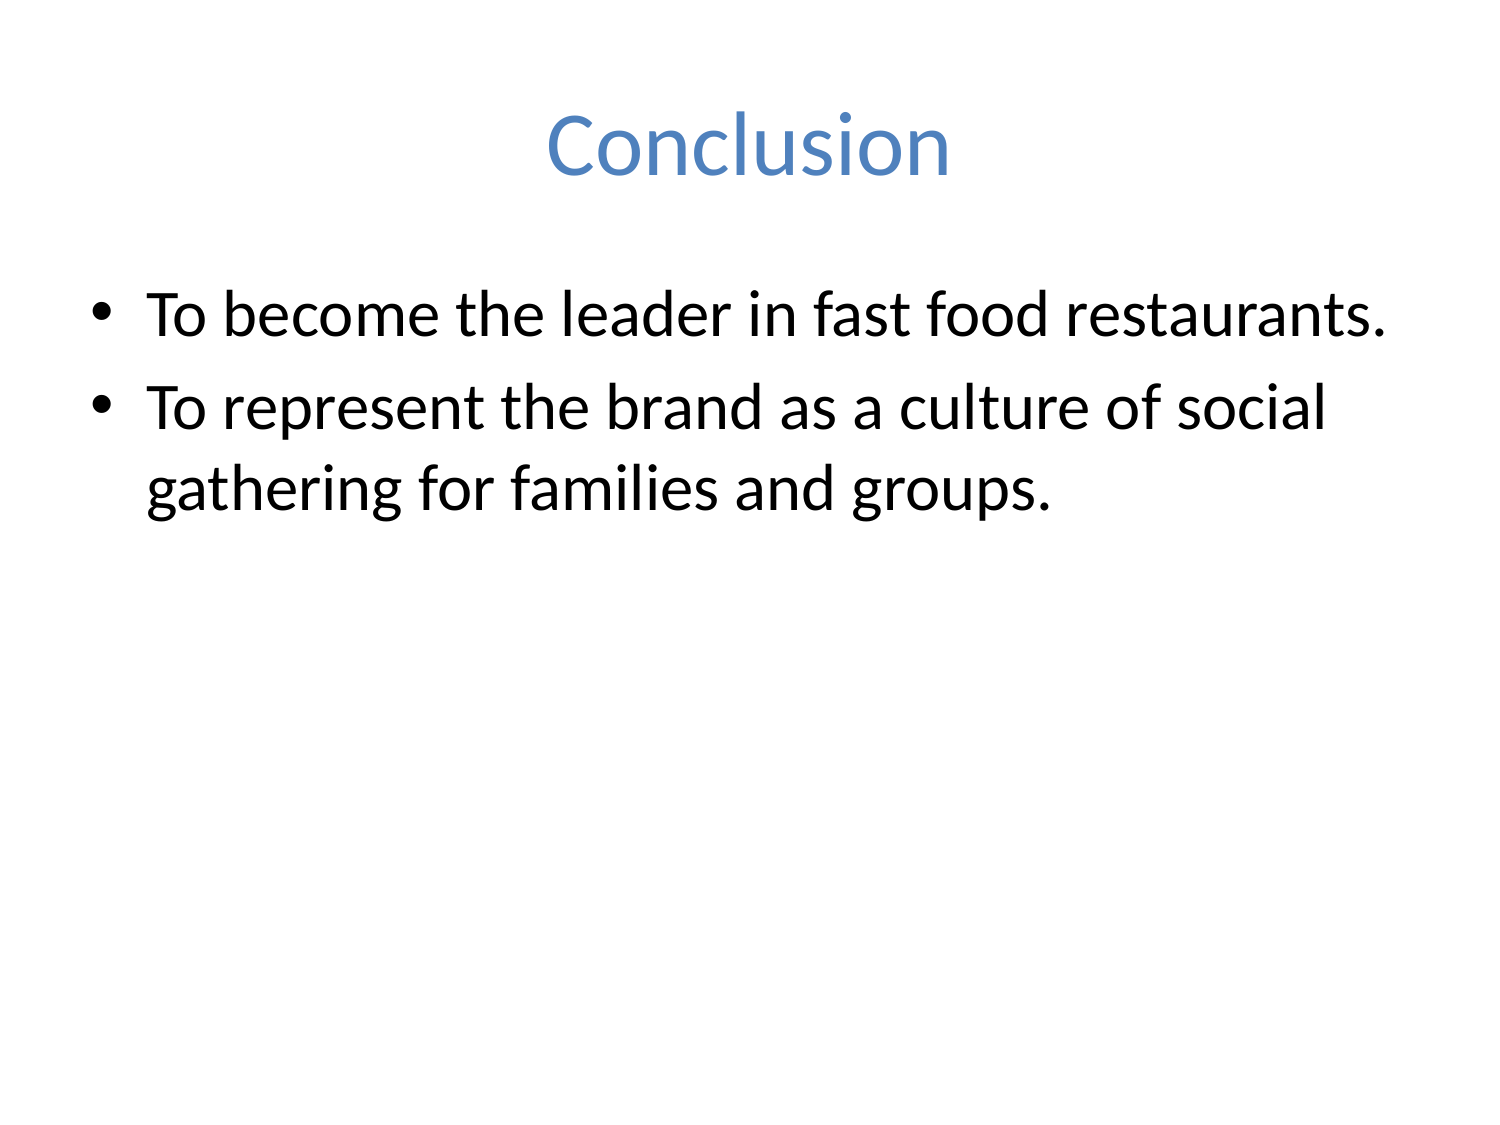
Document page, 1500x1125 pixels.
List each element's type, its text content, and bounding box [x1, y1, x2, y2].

title Conclusion [75, 45, 1425, 233]
list To become the leader in fast food restaurants. To represent the brand as a culture of social gathering for families and groups. [75, 262, 1425, 1005]
